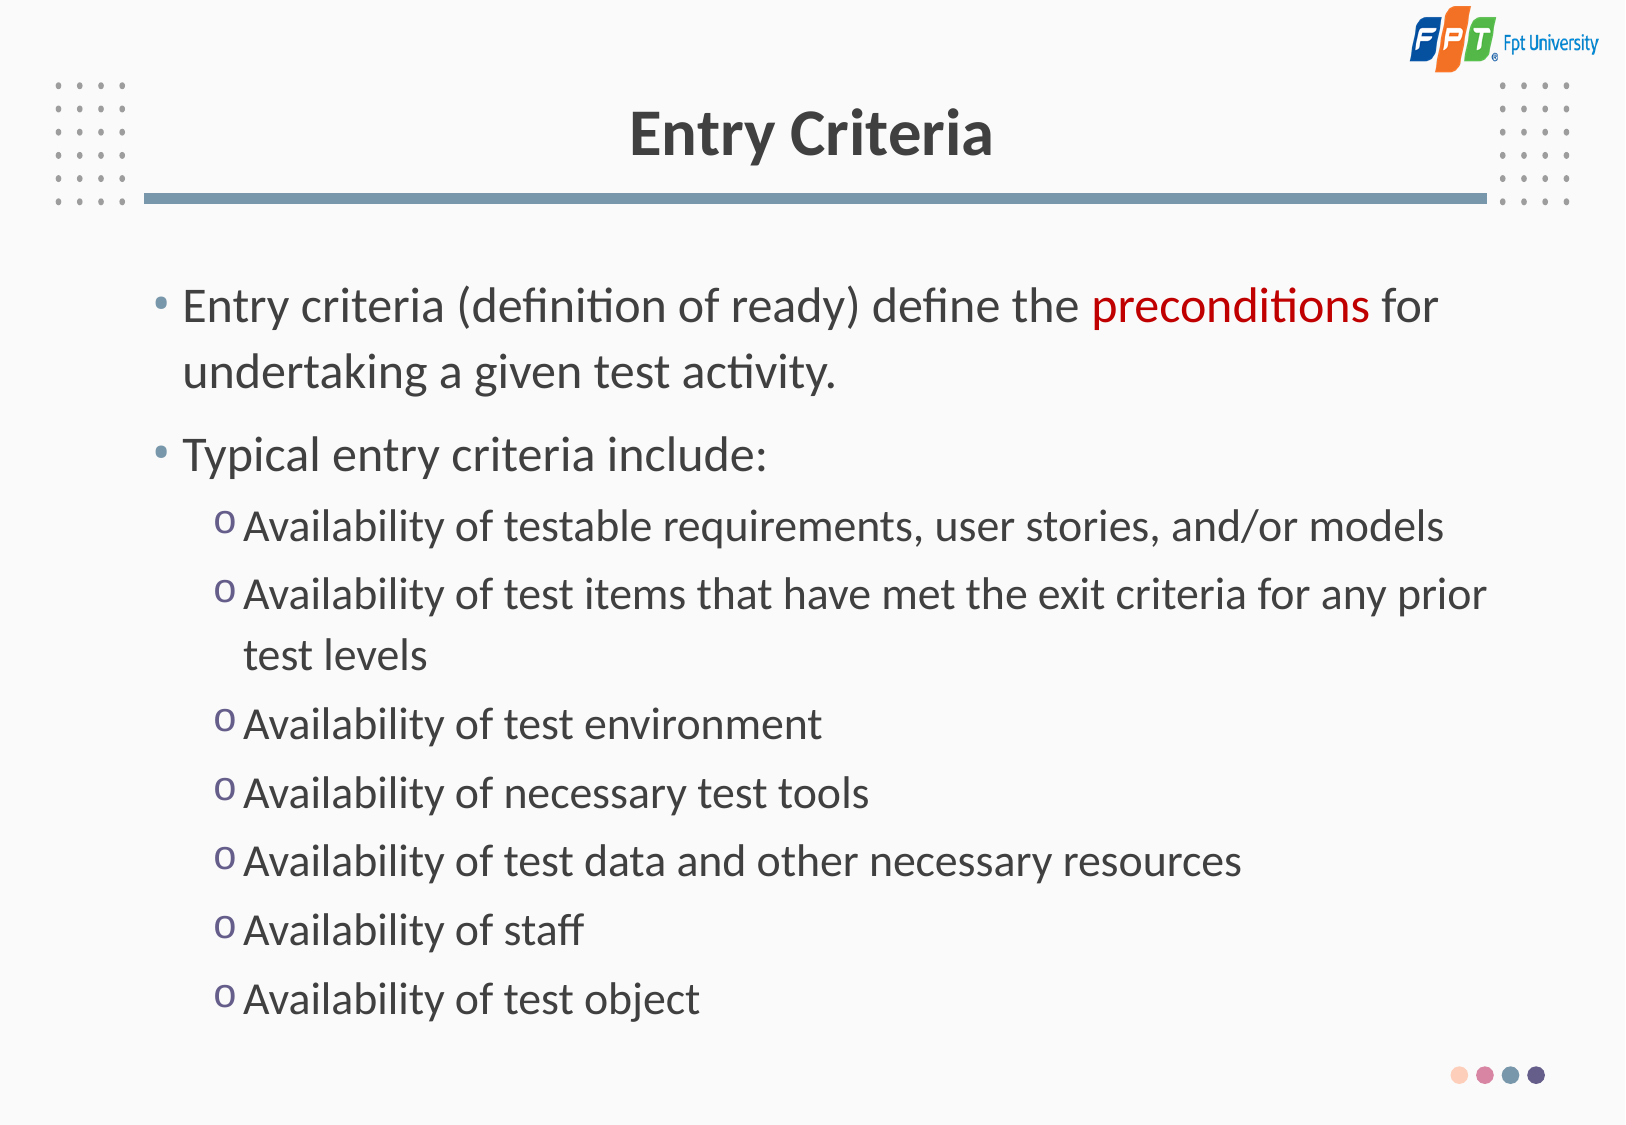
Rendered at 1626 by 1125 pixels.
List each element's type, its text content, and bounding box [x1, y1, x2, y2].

title Entry Criteria [111, 60, 1514, 208]
list Entry criteria (definition of ready) define the preconditions for undertaking a given test activity. Typical entry criteria include: Availability of testable requirements, user stories, and/or models Availability of test items that have met the exit criteria for any prior test levels Availability of test environment Availability of necessary test tools Availability of test data and other necessary resources Availability of staff Availability of test object [136, 259, 1525, 1075]
picture [1383, 6, 1624, 88]
